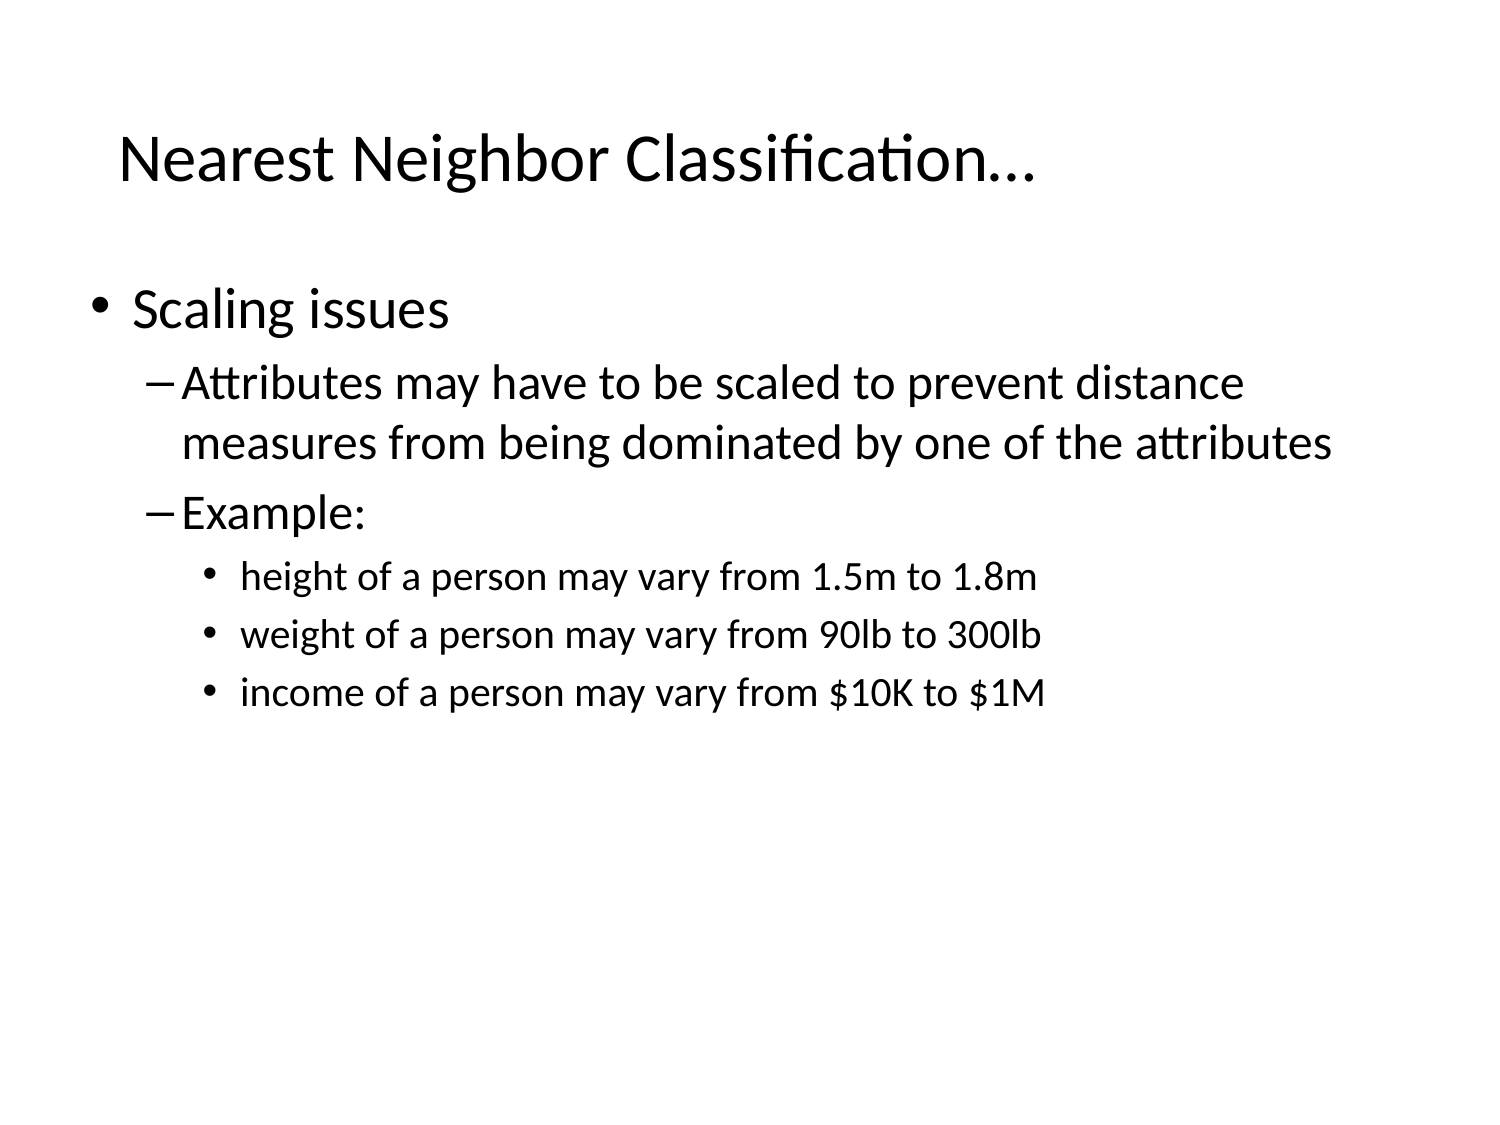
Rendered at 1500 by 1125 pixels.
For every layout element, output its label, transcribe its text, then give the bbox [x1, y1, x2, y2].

list Scaling issues Attributes may have to be scaled to prevent distance measures from being dominated by one of the attributes Example: height of a person may vary from 1.5m to 1.8m weight of a person may vary from 90lb to 300lb income of a person may vary from $10K to $1M [75, 262, 1397, 1013]
title Nearest Neighbor Classification… [103, 45, 1397, 262]
